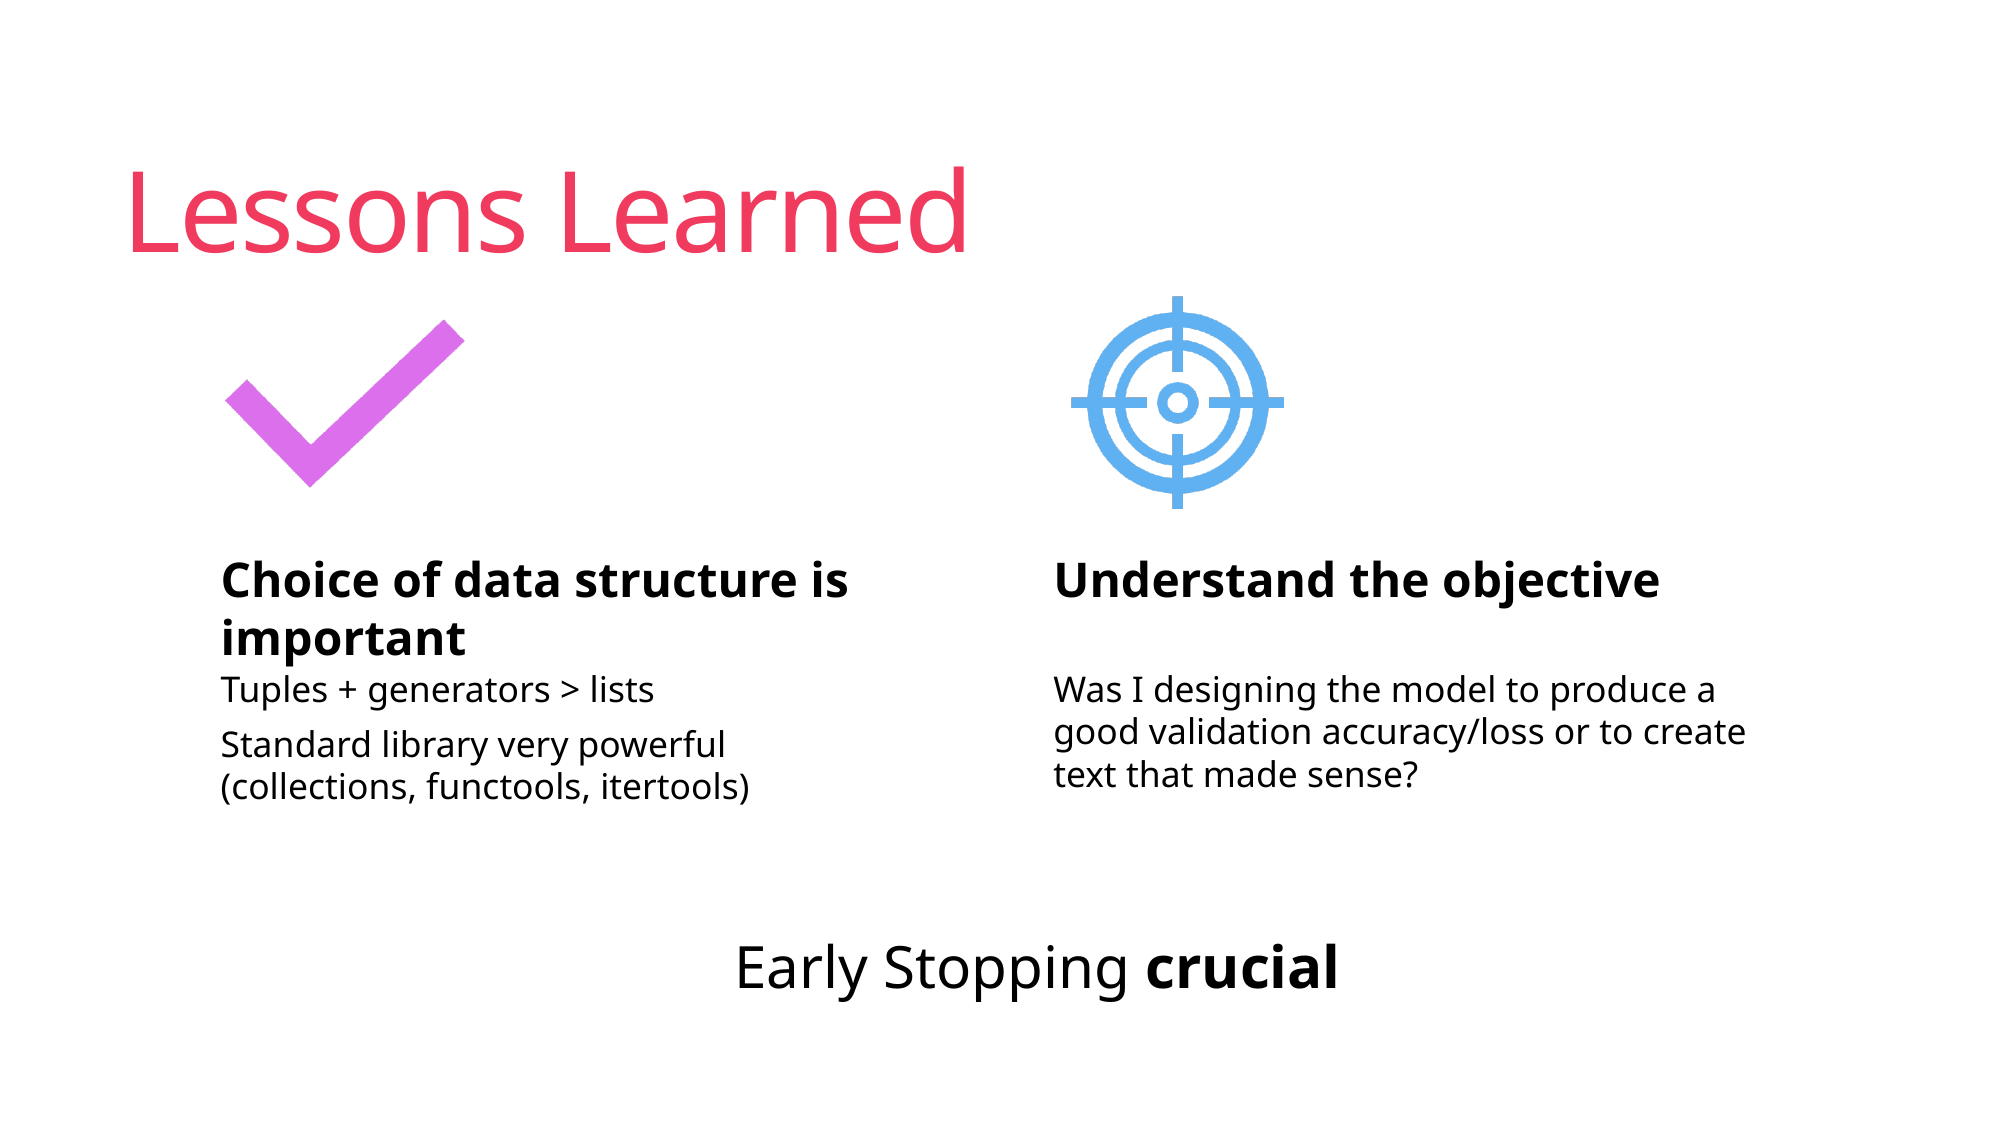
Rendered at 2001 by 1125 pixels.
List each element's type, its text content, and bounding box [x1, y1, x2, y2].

title Lessons Learned [107, 81, 1875, 354]
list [109, 249, 1874, 841]
text_box Early Stopping crucial [719, 923, 1789, 1008]
